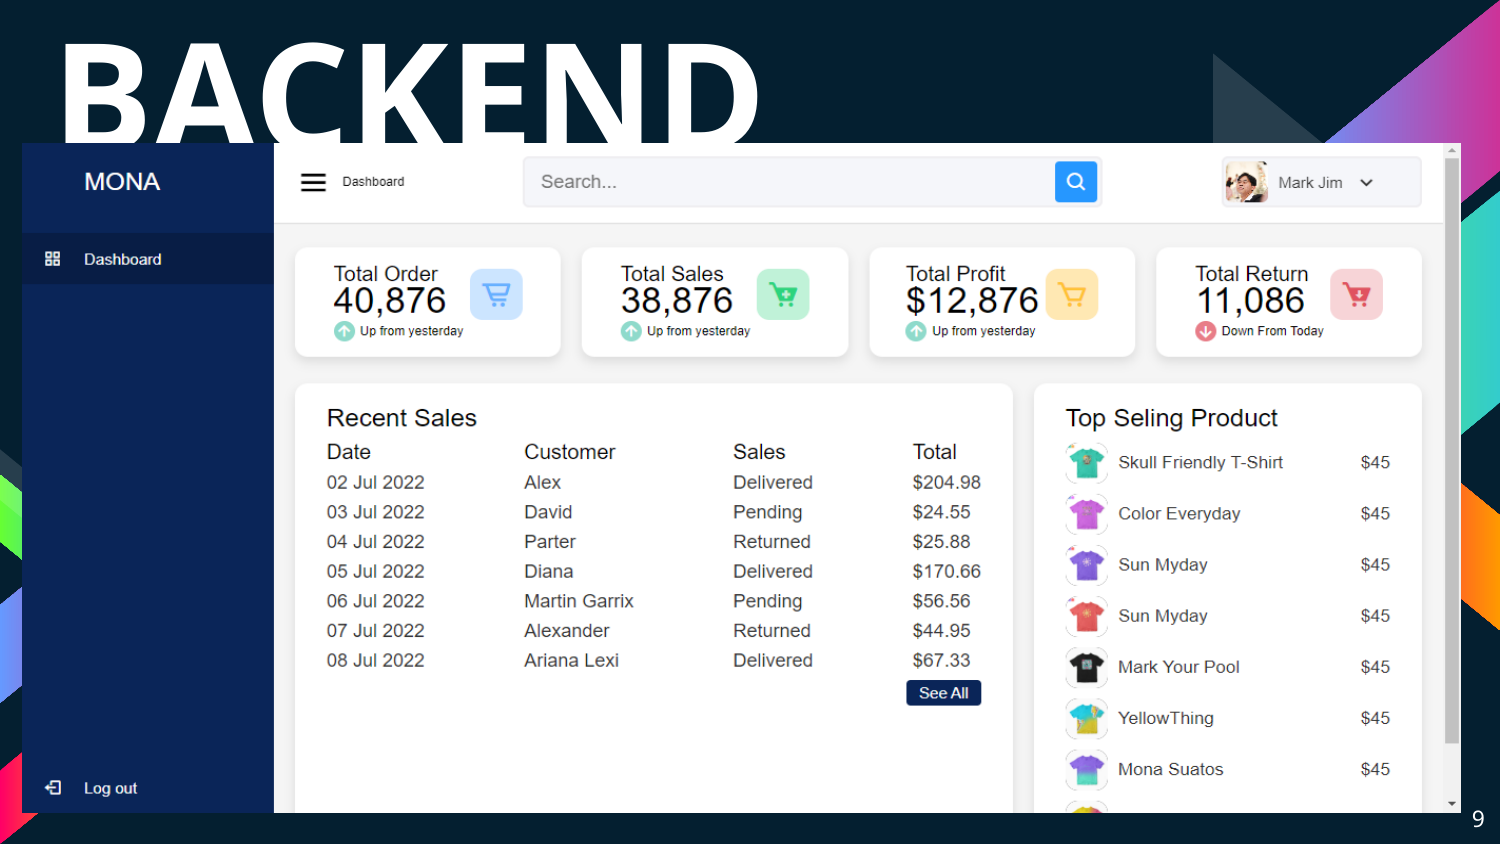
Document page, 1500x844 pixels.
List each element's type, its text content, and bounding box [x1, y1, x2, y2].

slide_number 9 [1403, 789, 1500, 844]
picture [22, 143, 1461, 814]
title BACKEND [37, 6, 963, 141]
